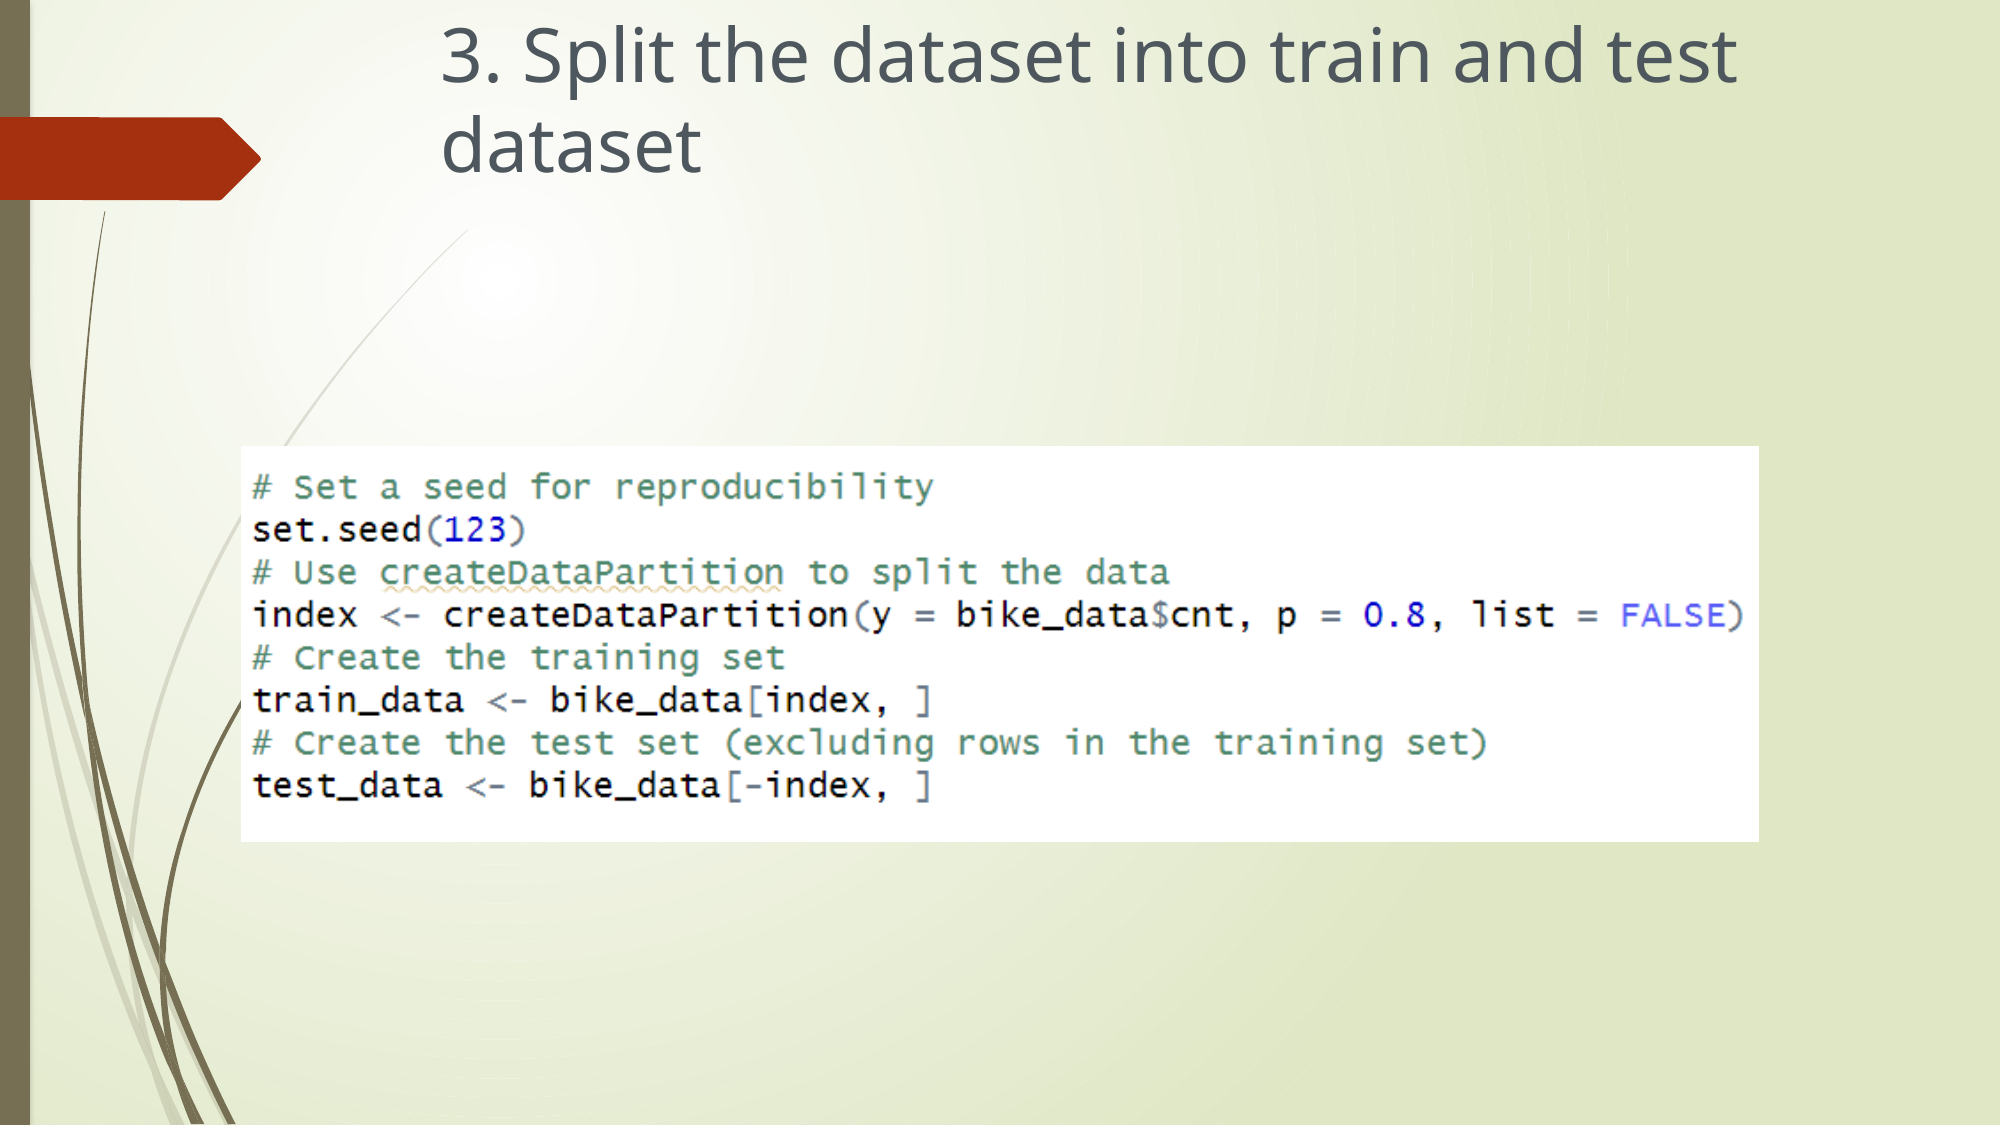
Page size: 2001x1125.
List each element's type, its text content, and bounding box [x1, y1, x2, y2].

picture [241, 446, 1759, 842]
title 3. Split the dataset into train and test dataset [425, 0, 1888, 119]
